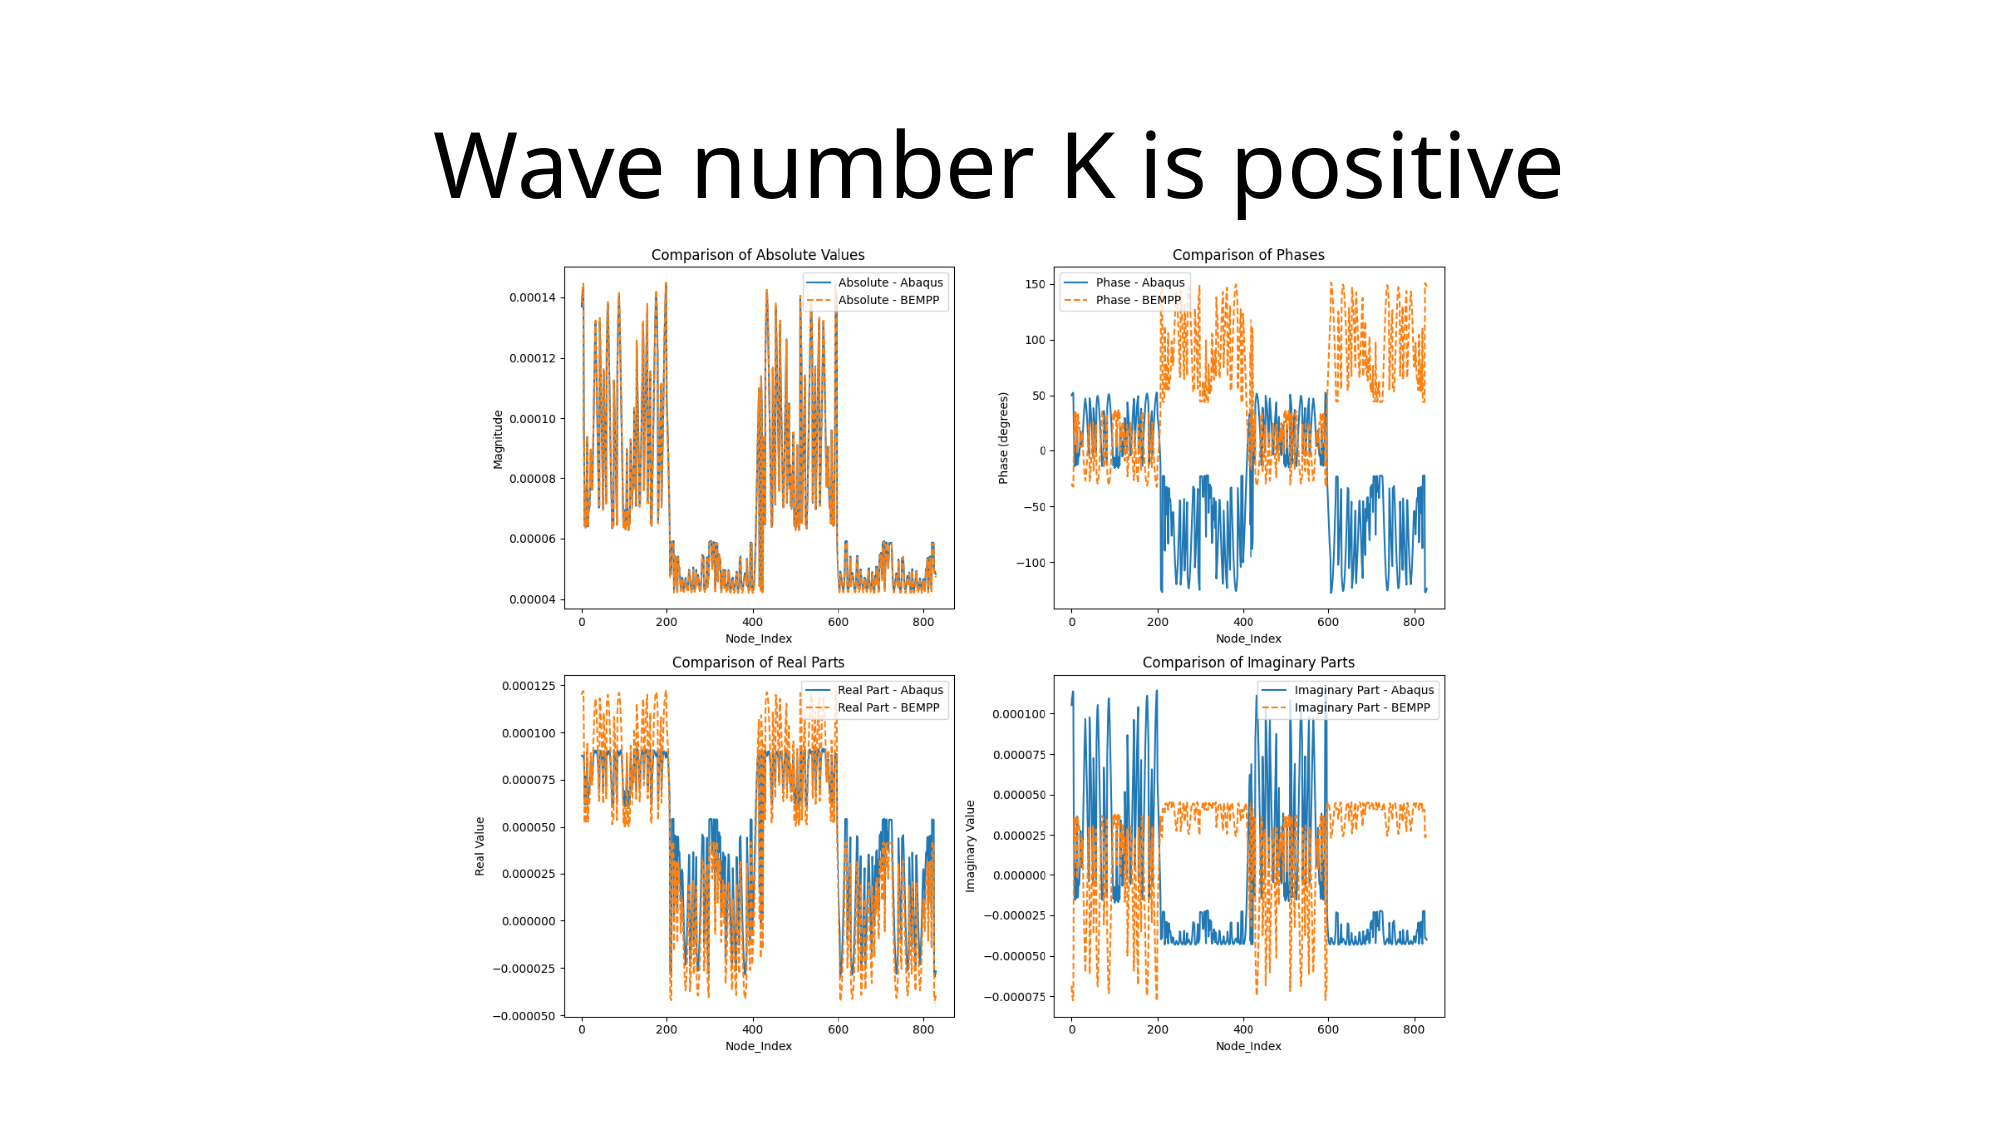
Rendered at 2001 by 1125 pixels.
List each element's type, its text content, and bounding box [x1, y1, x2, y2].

picture [426, 239, 1457, 1066]
title Wave number K is positive [137, 59, 1863, 278]
